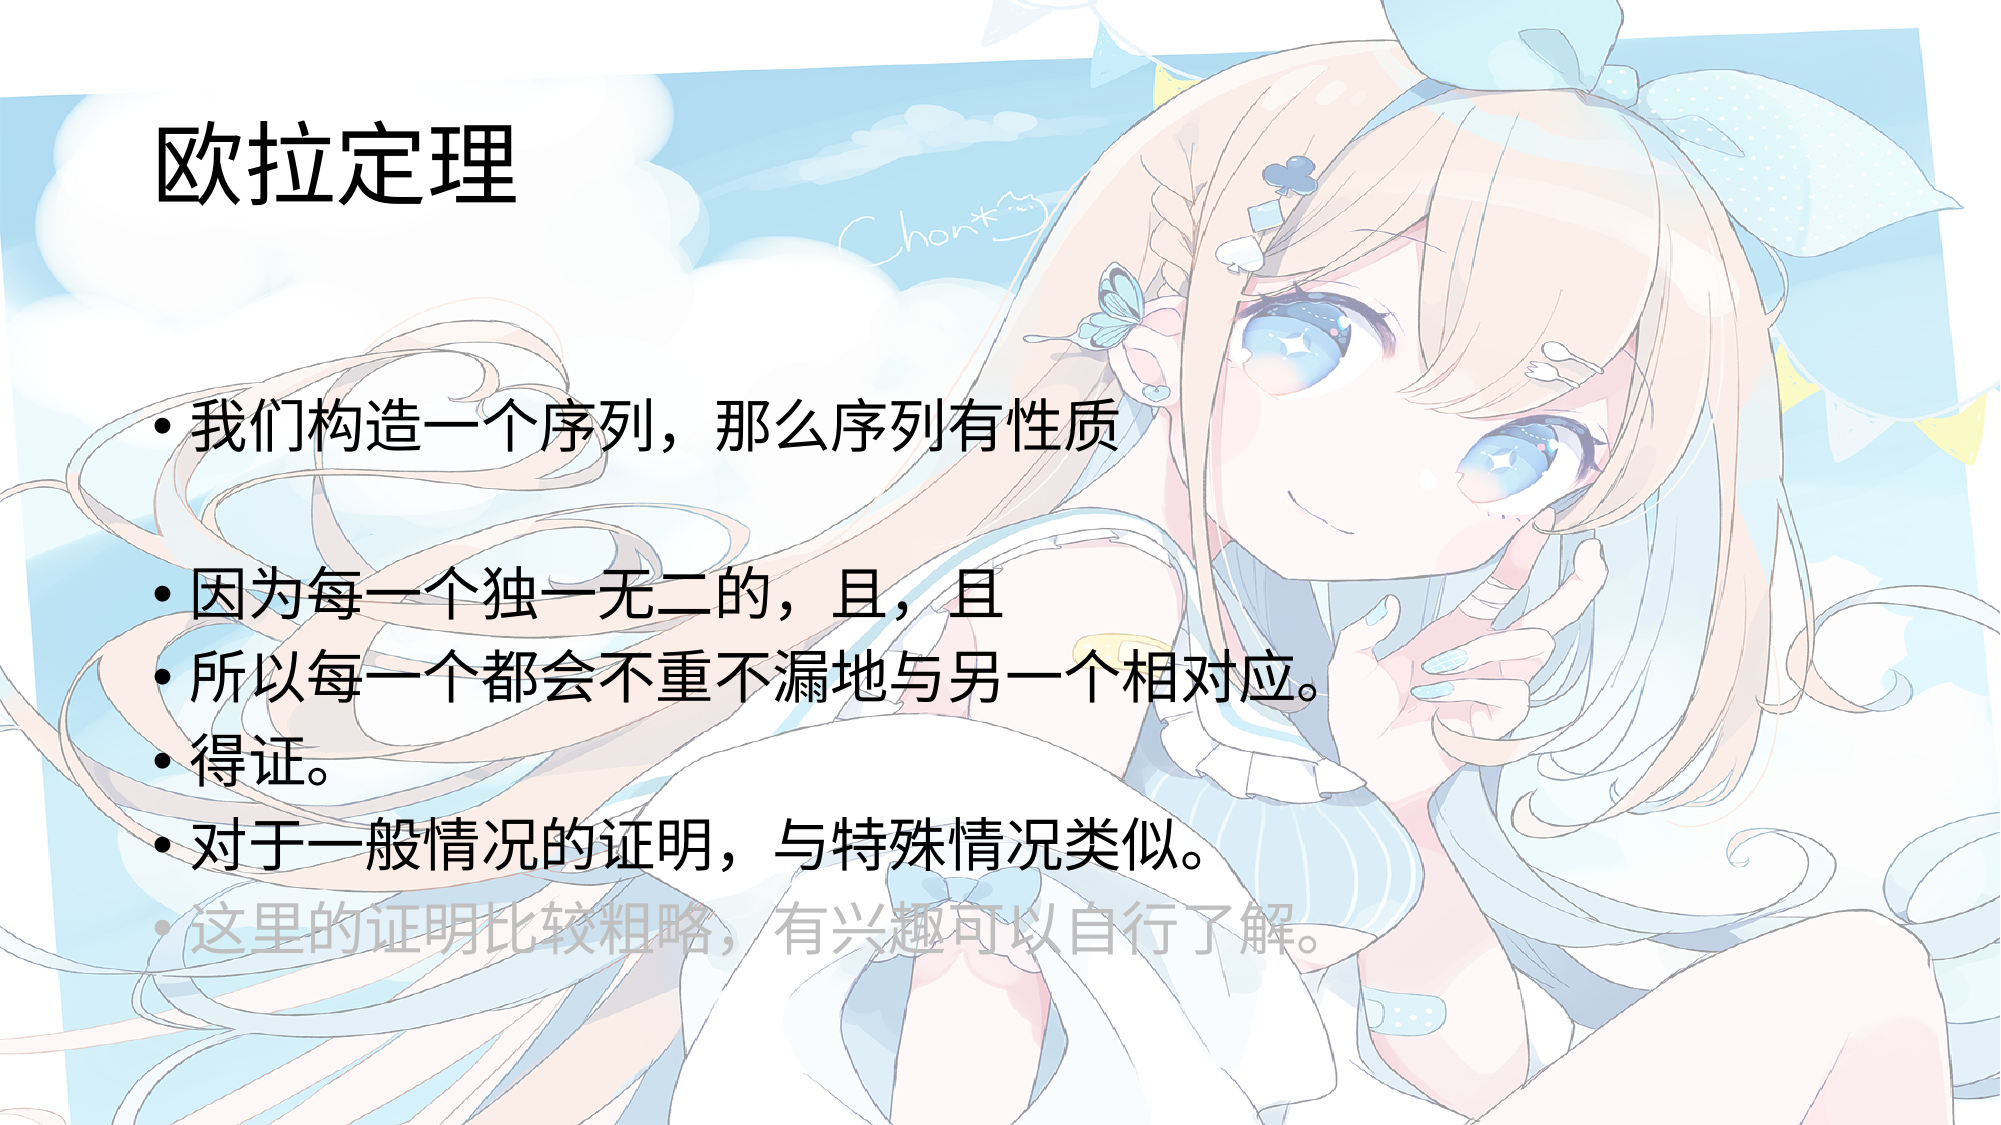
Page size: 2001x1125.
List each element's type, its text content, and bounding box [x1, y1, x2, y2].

title 欧拉定理 [137, 59, 1863, 278]
